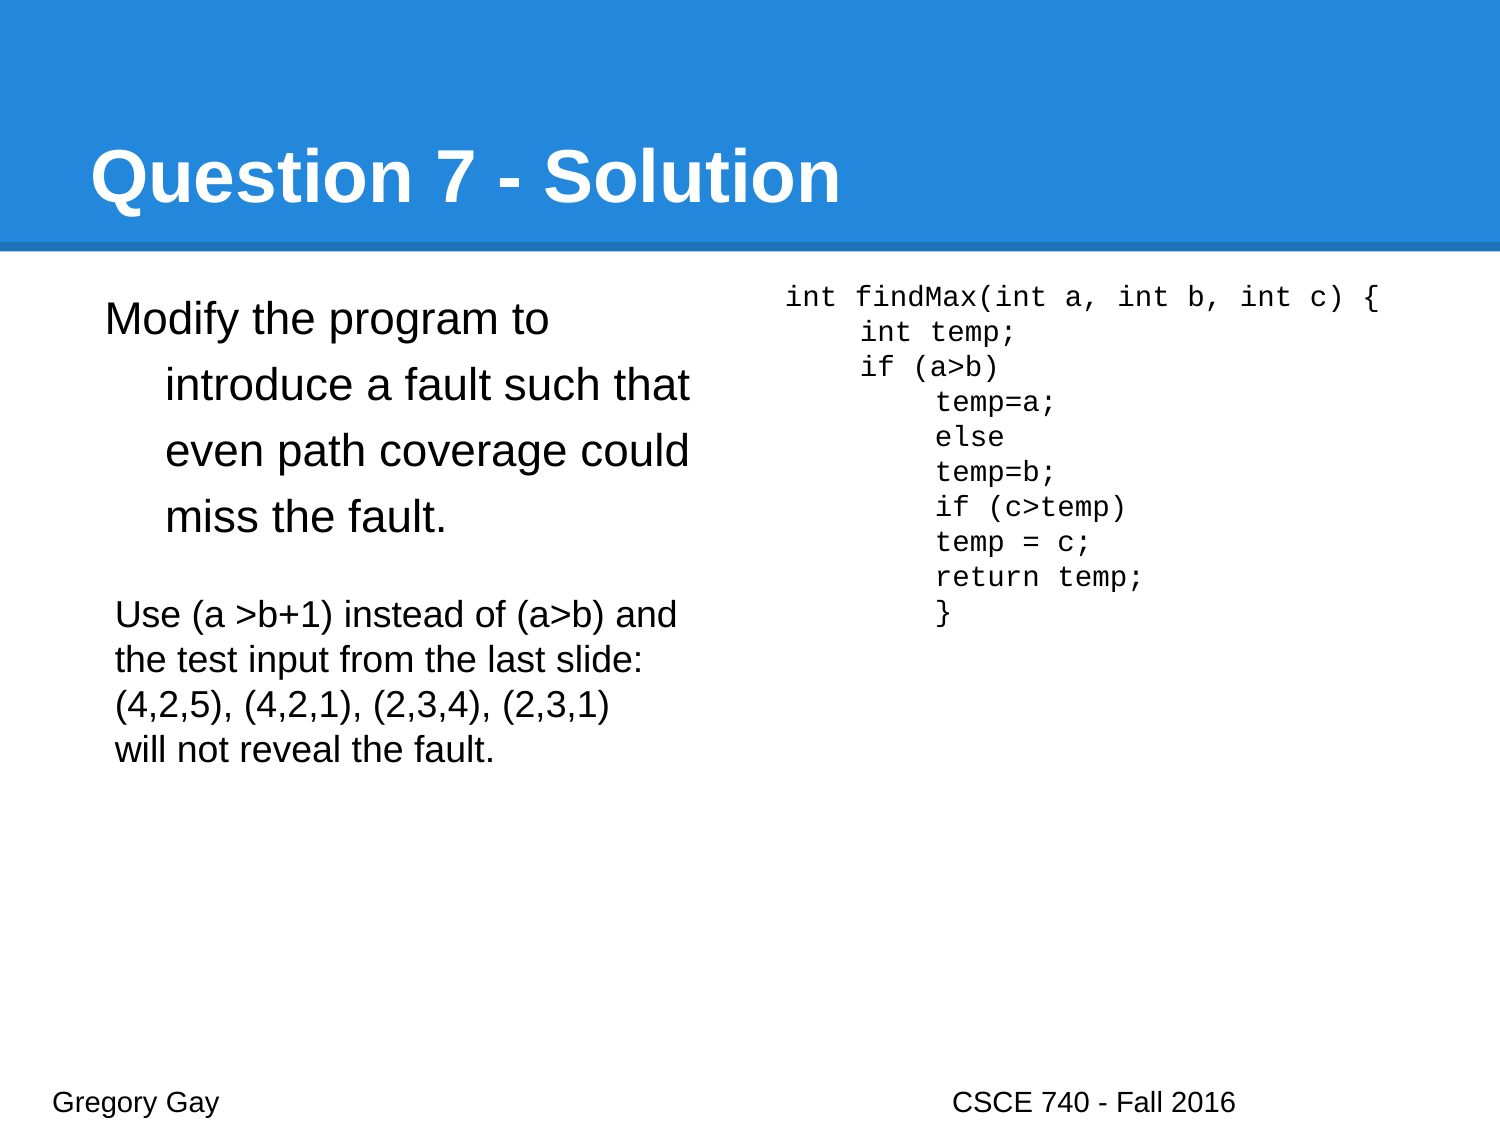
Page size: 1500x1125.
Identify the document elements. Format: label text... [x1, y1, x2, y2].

text_box Use (a >b+1) instead of (a>b) and the test input from the last slide: (4,2,5), (4,2,1), (2,3,4), (2,3,1) will not reveal the fault. [99, 575, 723, 793]
list Modify the program to introduce a fault such that even path coverage could miss the fault. [75, 262, 731, 552]
text_box Gregory Gay CSCE 740 - Fall 2016 19 [37, 1068, 1463, 1114]
title Question 7 - Solution [75, 45, 1425, 233]
list int findMax(int a, int b, int c) { int temp; if (a>b) temp=a; else temp=b; if (c>temp) temp = c; return temp; } [769, 262, 1425, 1068]
